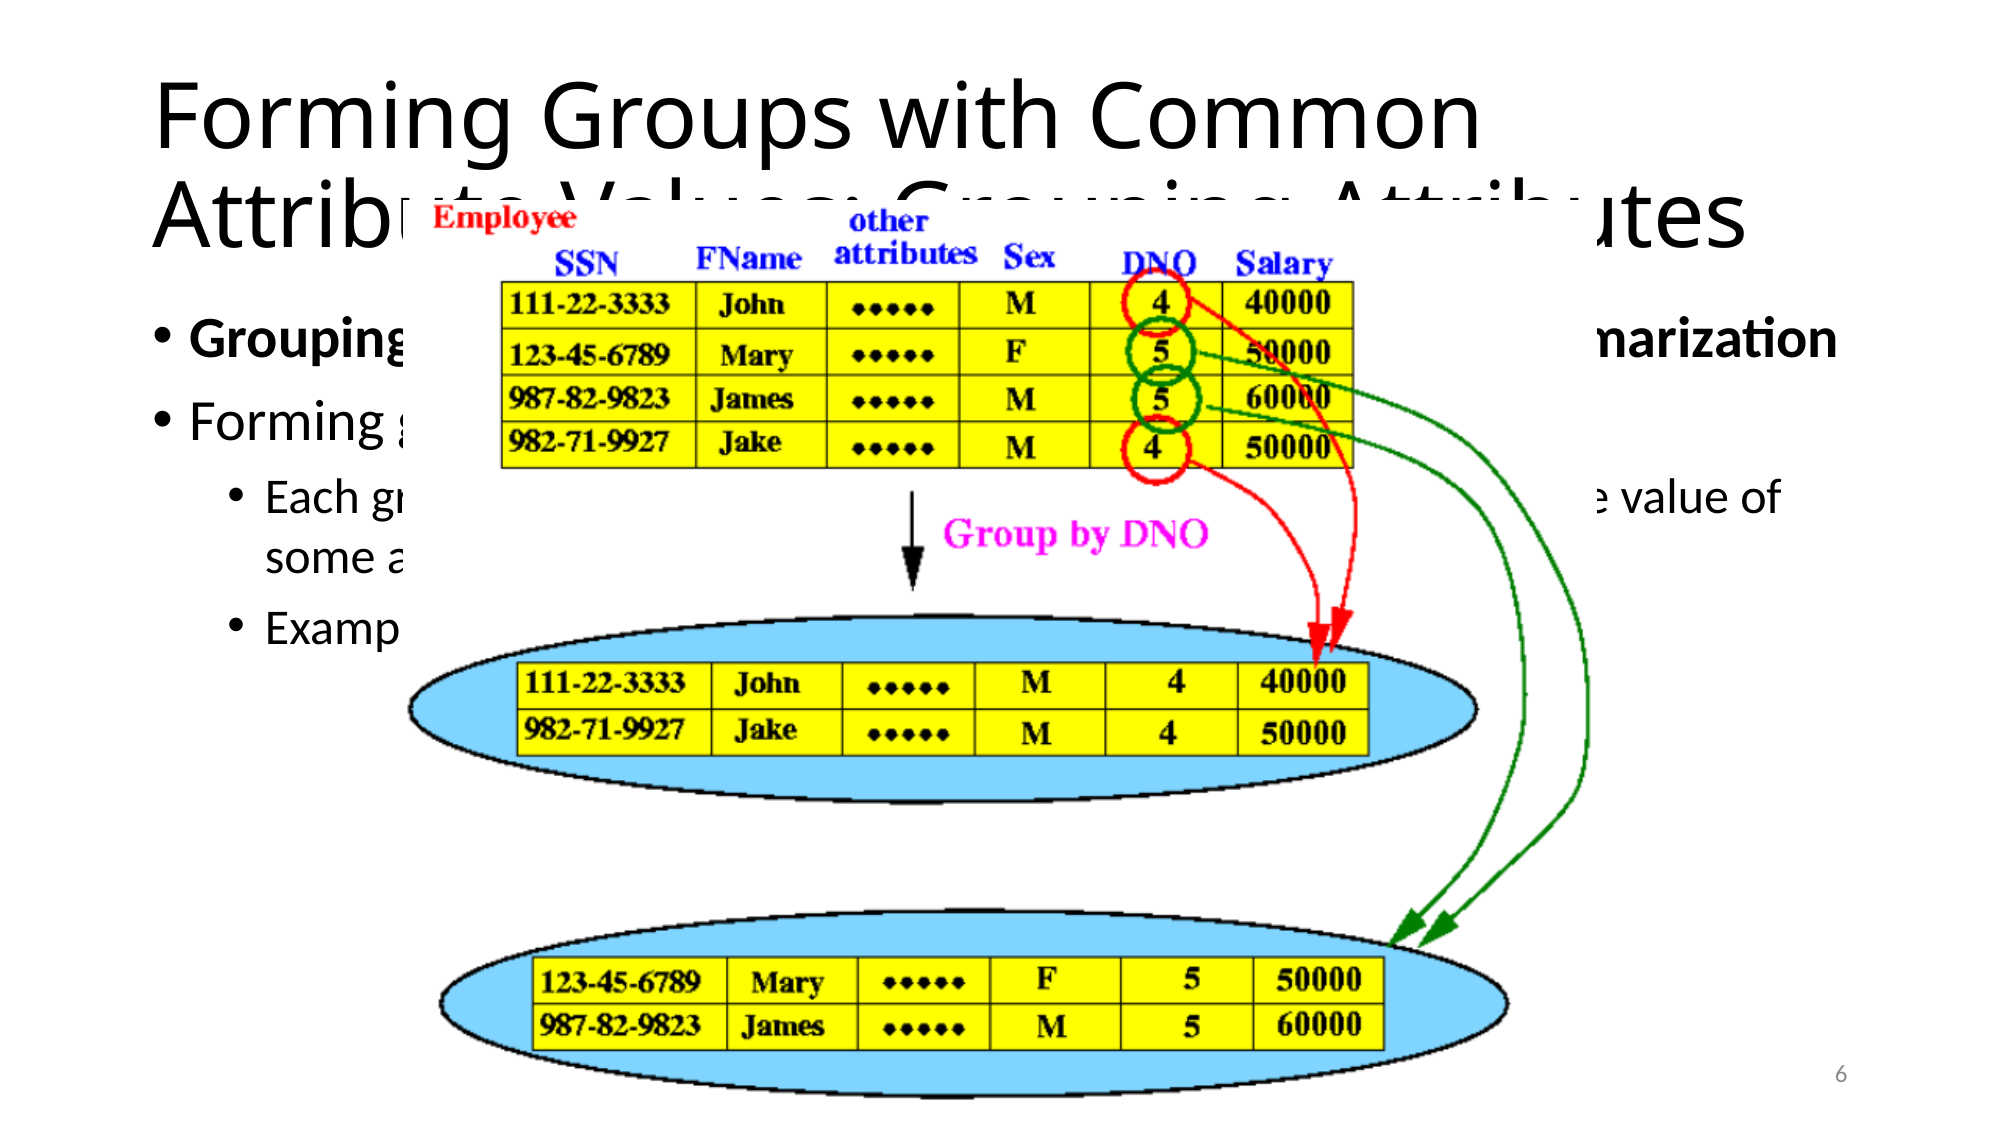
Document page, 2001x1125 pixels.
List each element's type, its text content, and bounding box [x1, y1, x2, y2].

title Forming Groups with Common Attribute Values: Grouping Attributes [137, 59, 1863, 278]
list Grouping is used to create subgroups of tuples before summarization Forming groups by attribute values Each group (partition) will consist of the tuples that have the same value of some attribute(s), called the grouping attribute(s). Example: grouping employee tuples by their dno value: [137, 299, 403, 1043]
slide_number 6 [1597, 1042, 1863, 1103]
picture [403, 200, 1597, 1103]
list Grouping is used to create subgroups of tuples before summarization Forming groups by attribute values Each group (partition) will consist of the tuples that have the same value of some attribute(s), called the grouping attribute(s). Example: grouping employee tuples by their dno value: [1597, 299, 1863, 1042]
